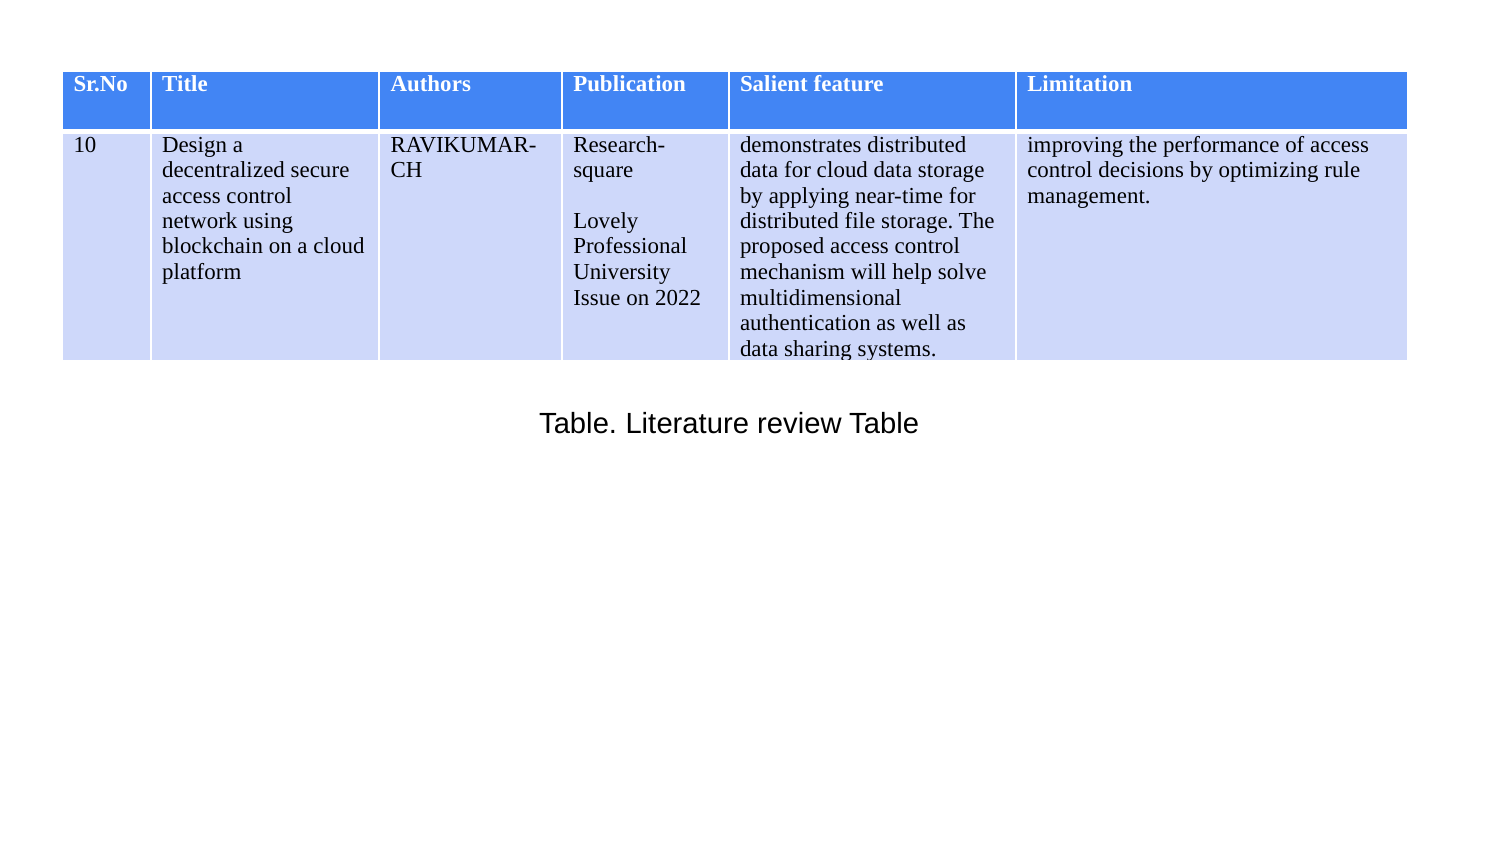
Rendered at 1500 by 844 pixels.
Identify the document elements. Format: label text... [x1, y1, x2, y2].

table_header Salient feature [730, 72, 1015, 129]
table_cell Design a decentralized secure access control network using blockchain on a cloud platform [152, 134, 378, 360]
table_cell Research-square Lovely Professional University Issue on 2022 [563, 134, 728, 360]
text_box Table. Literature review Table [524, 396, 935, 447]
table_header Publication [563, 72, 728, 129]
table_header Title [152, 72, 378, 129]
table_cell demonstrates distributed data for cloud data storage by applying near-time for distributed file storage. The proposed access control mechanism will help solve multidimensional authentication as well as data sharing systems. [730, 134, 1015, 360]
table_cell RAVIKUMAR-CH [380, 134, 561, 360]
table_header Sr.No [63, 72, 150, 129]
table_cell 10 [63, 134, 150, 360]
table_header Limitation [1017, 72, 1407, 129]
table_header Authors [380, 72, 561, 129]
table_cell improving the performance of access control decisions by optimizing rule management. [1017, 134, 1407, 360]
